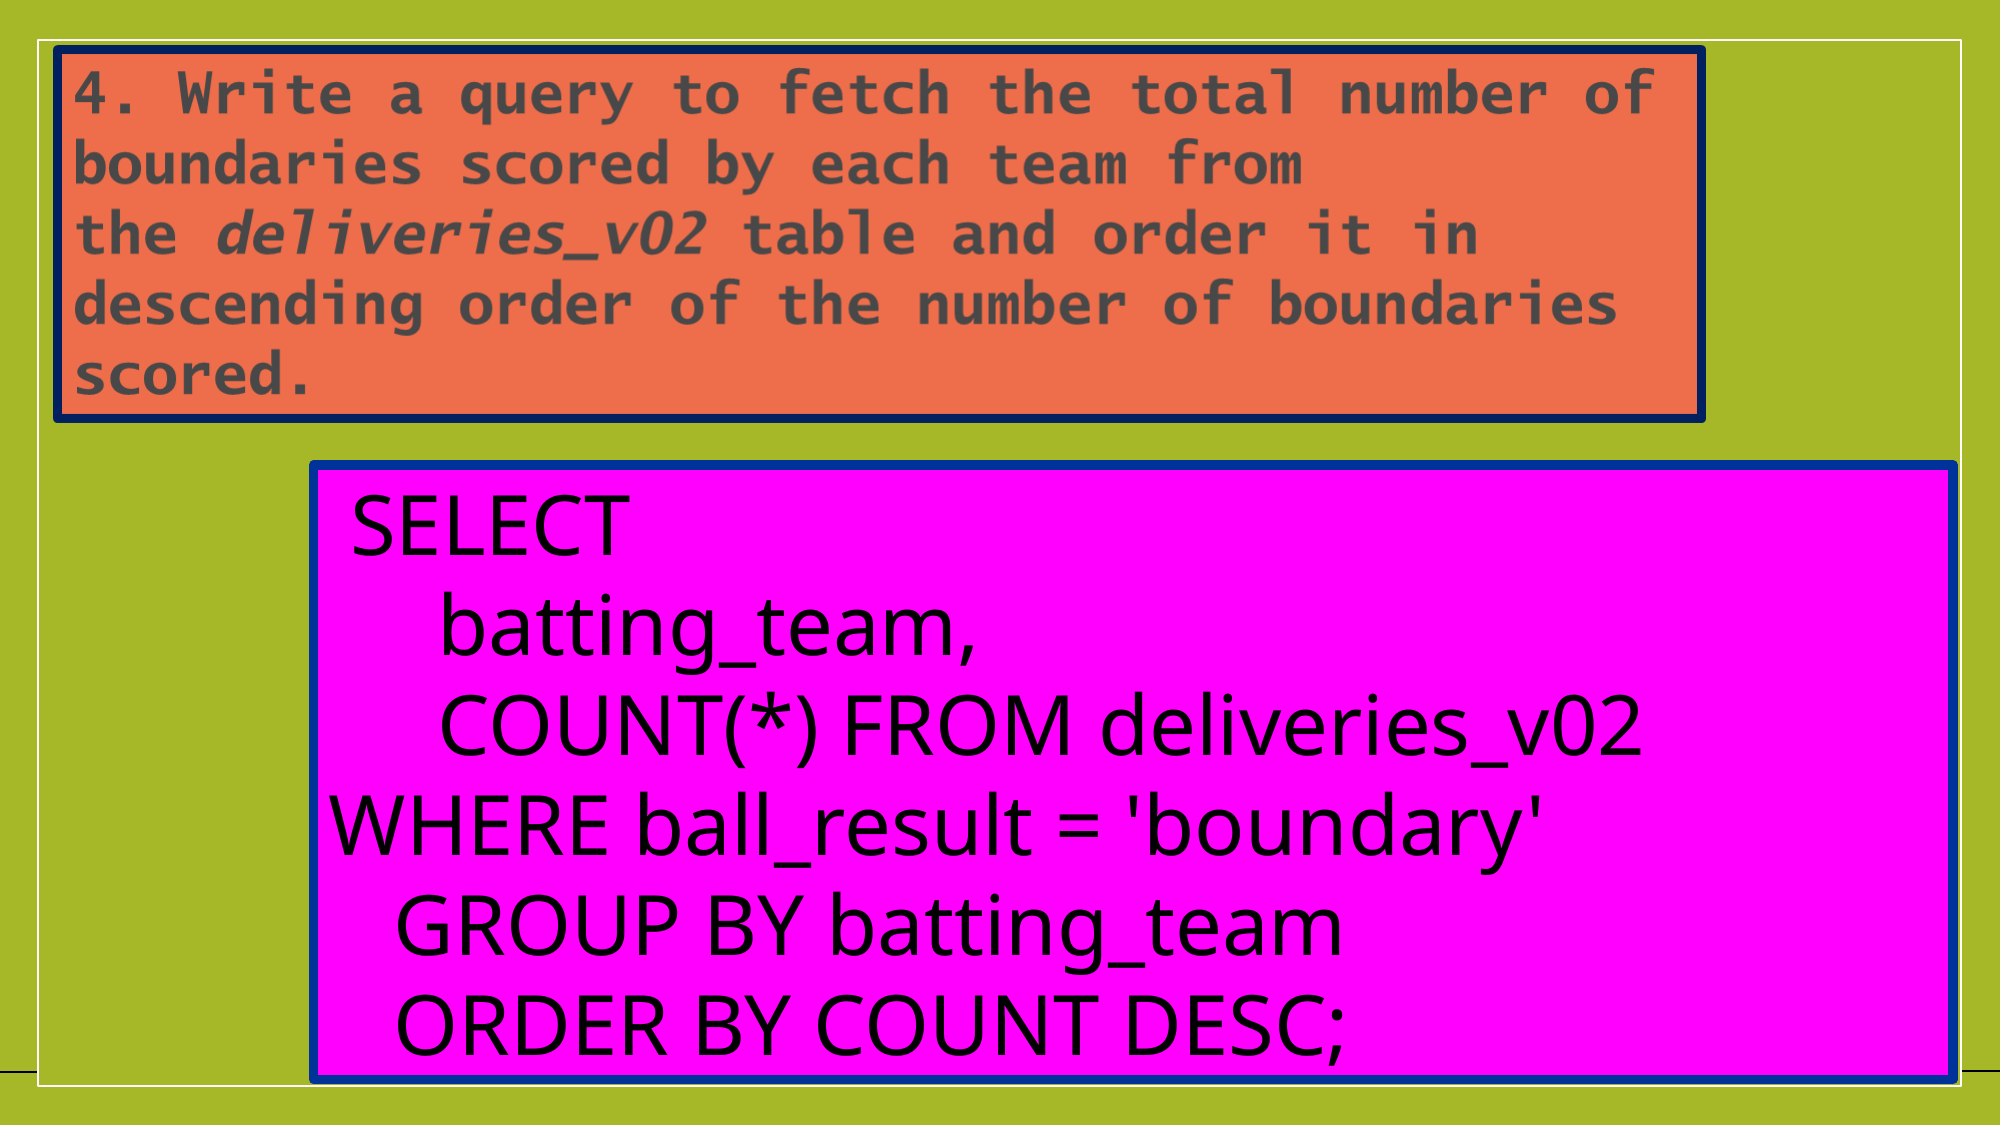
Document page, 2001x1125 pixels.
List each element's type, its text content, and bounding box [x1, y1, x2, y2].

text_box SELECT batting_team, COUNT(*) FROM deliveries_v02 WHERE ball_result = 'boundary' GROUP BY batting_team ORDER BY COUNT DESC; [313, 464, 1954, 1080]
picture [37, 38, 1727, 444]
